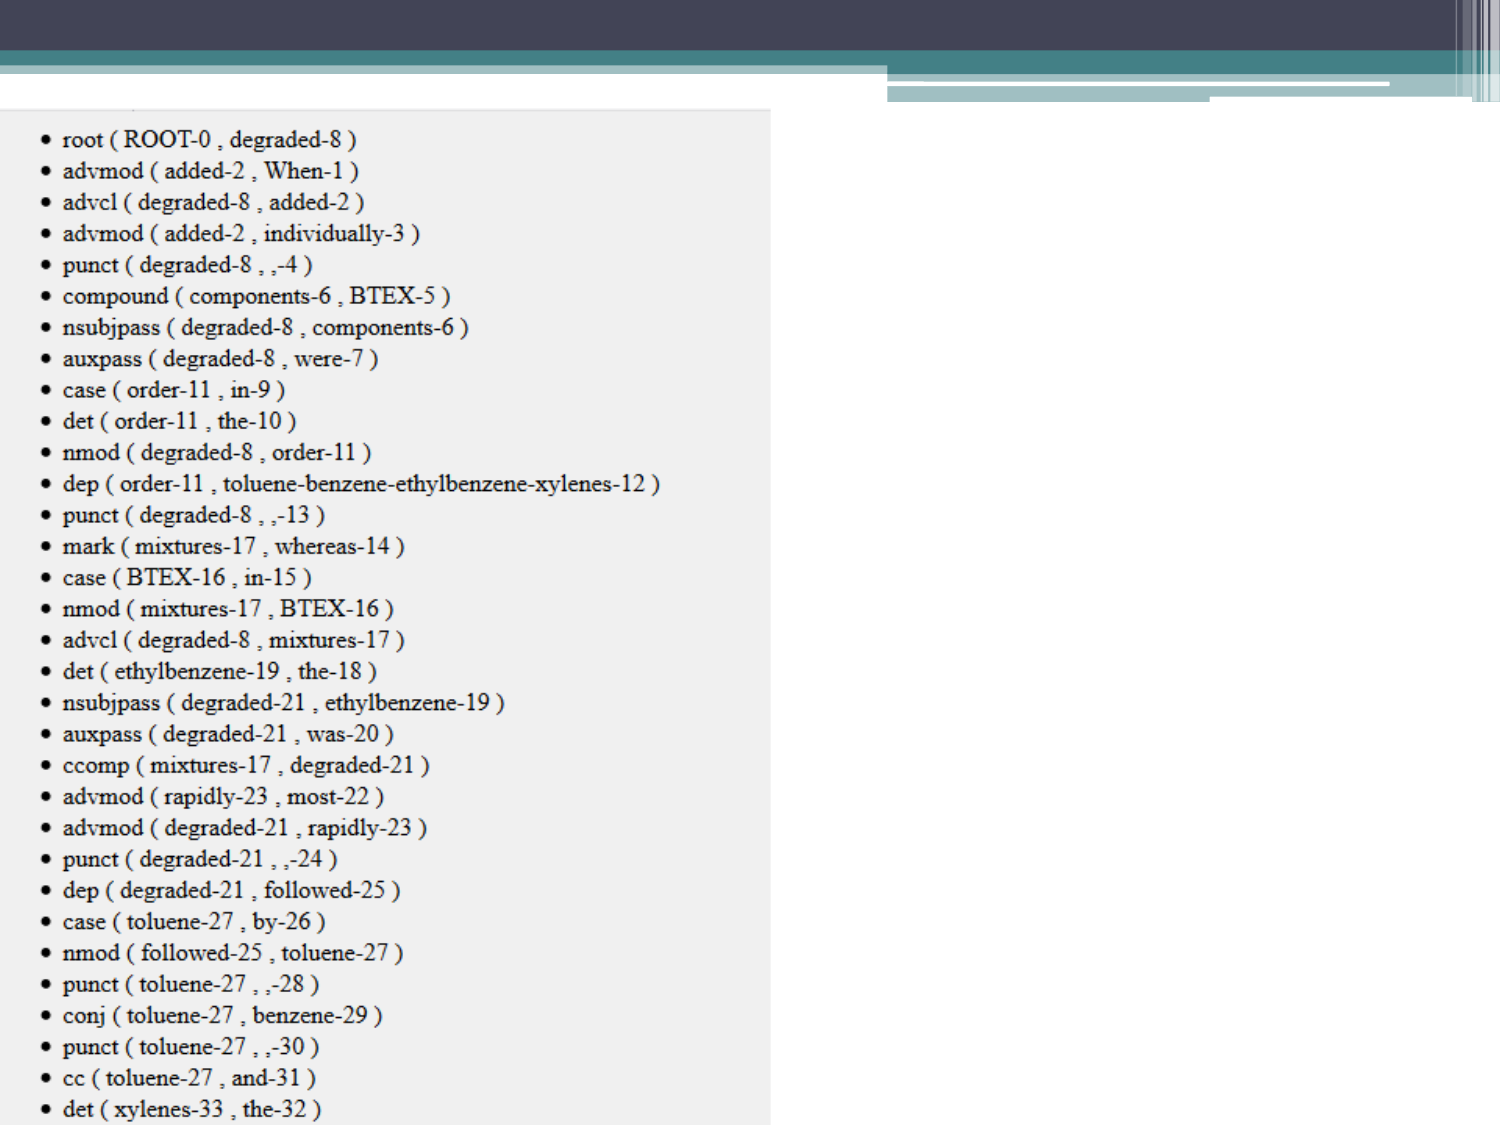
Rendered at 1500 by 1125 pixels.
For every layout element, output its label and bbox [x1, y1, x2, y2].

picture [0, 108, 771, 1125]
